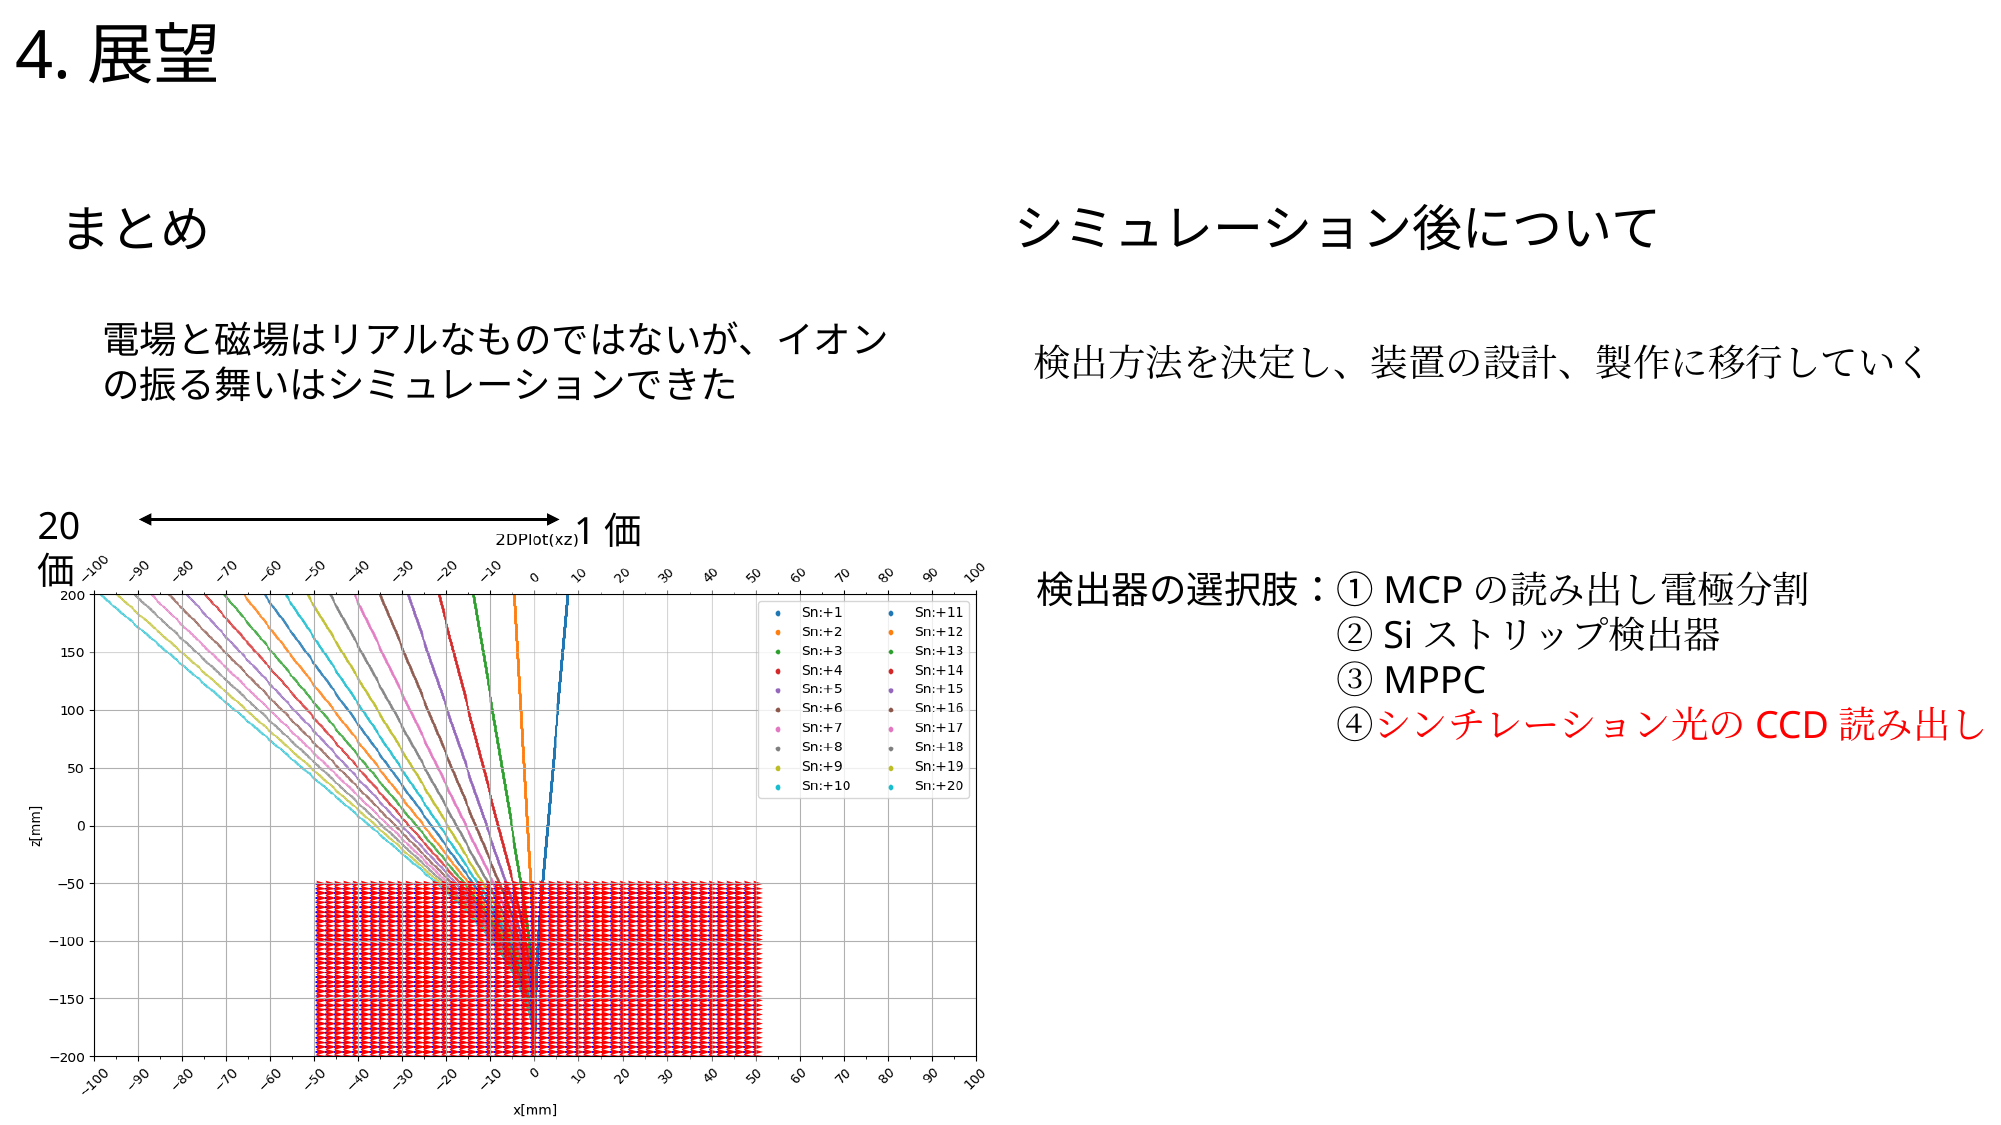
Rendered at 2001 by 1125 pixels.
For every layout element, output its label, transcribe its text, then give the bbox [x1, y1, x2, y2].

text_box まとめ [45, 189, 622, 265]
text_box 電場と磁場はリアルなものではないが、イオンの振る舞いはシミュレーションできた [87, 309, 915, 414]
text_box シミュレーション後について [999, 189, 1717, 265]
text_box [0, 494, 1000, 1125]
text_box 検出方法を決定し、装置の設計、製作に移行していく [1018, 331, 1990, 392]
text_box 4.展望 [0, 3, 1725, 112]
text_box 検出器の選択肢：①MCPの読み出し電極分割 ②Siストリップ検出器 ③MPPC ④シンチレーション光のCCD読み出し [1000, 558, 2000, 798]
